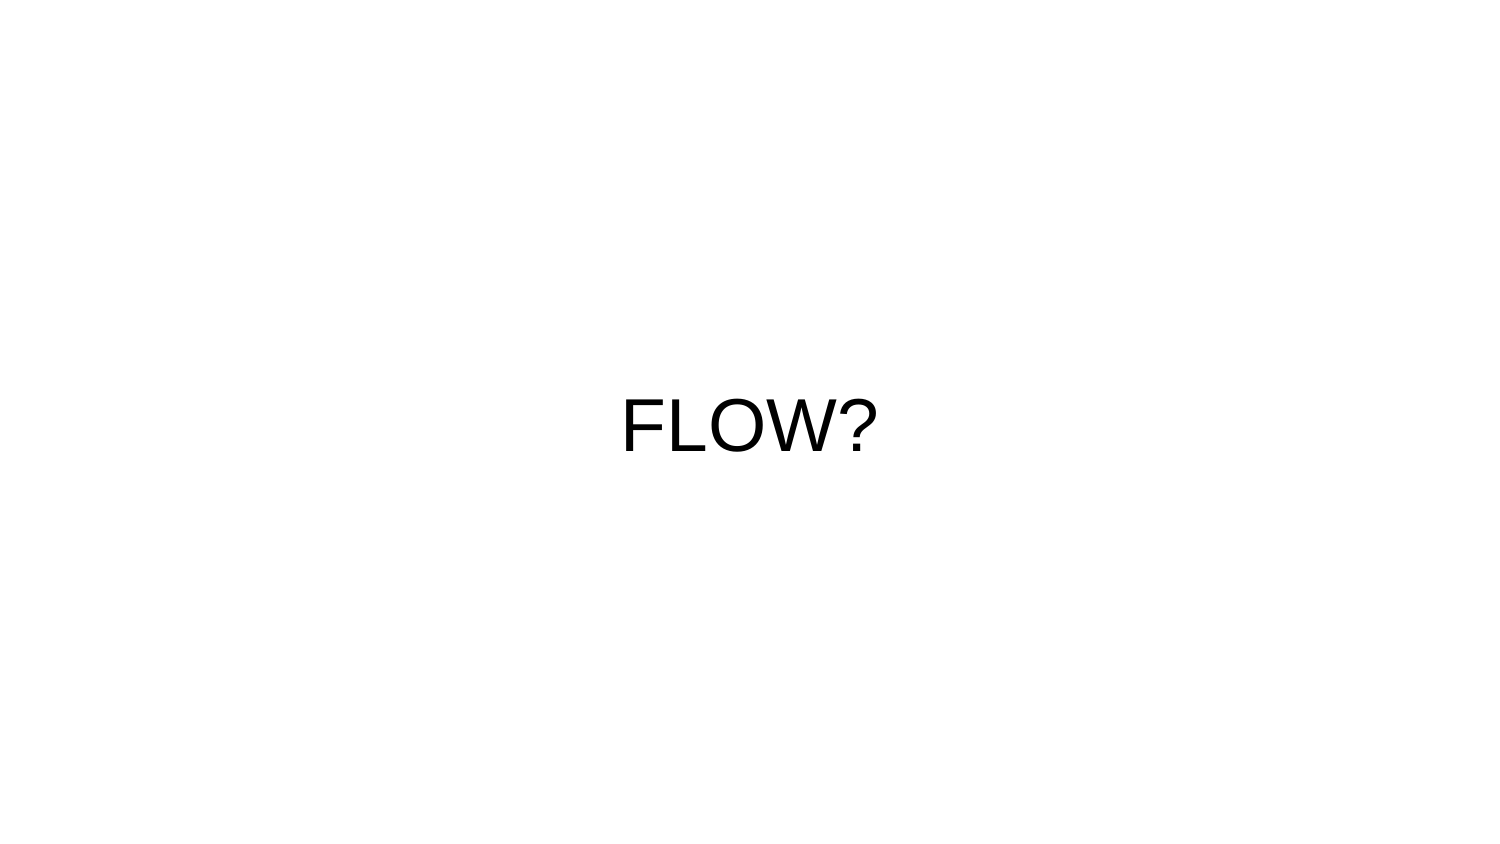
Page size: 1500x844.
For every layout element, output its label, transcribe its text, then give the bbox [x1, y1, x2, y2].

title FLOW? [51, 352, 1449, 491]
